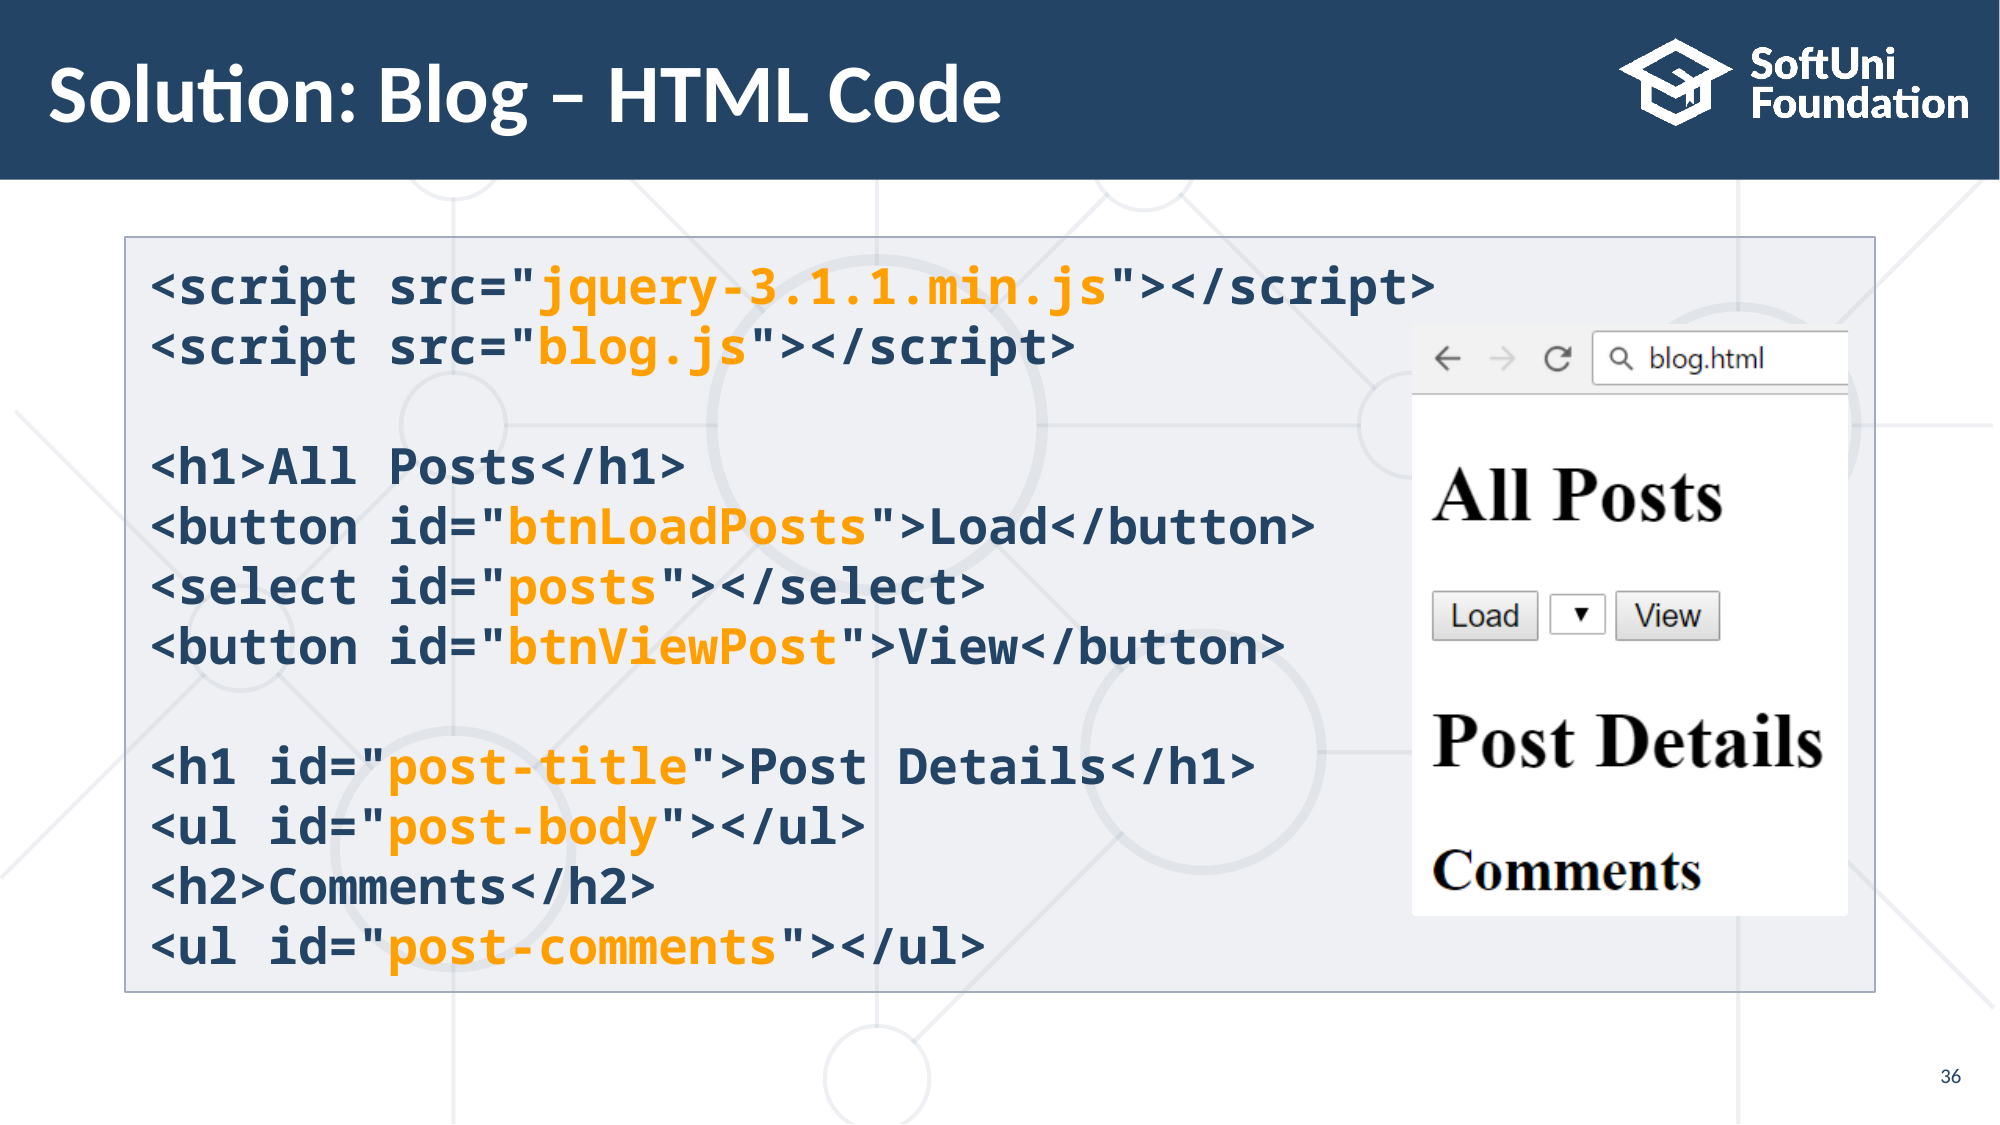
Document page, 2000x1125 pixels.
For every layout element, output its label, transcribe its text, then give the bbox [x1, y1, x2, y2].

slide_number 36 [1896, 1049, 1968, 1101]
picture [1618, 38, 1968, 126]
picture [1411, 323, 1849, 917]
text_box <script src="jquery-3.1.1.min.js"></script> <script src="blog.js"></script> <h1>All Posts</h1> <button id="btnLoadPosts">Load</button> <select id="posts"></select> <button id="btnViewPost">View</button> <h1 id="post-title">Post Details</h1> <ul id="post-body"></ul> <h2>Comments</h2> <ul id="post-comments"></ul> [124, 236, 1876, 993]
title Solution: Blog – HTML Code [31, 16, 1591, 162]
